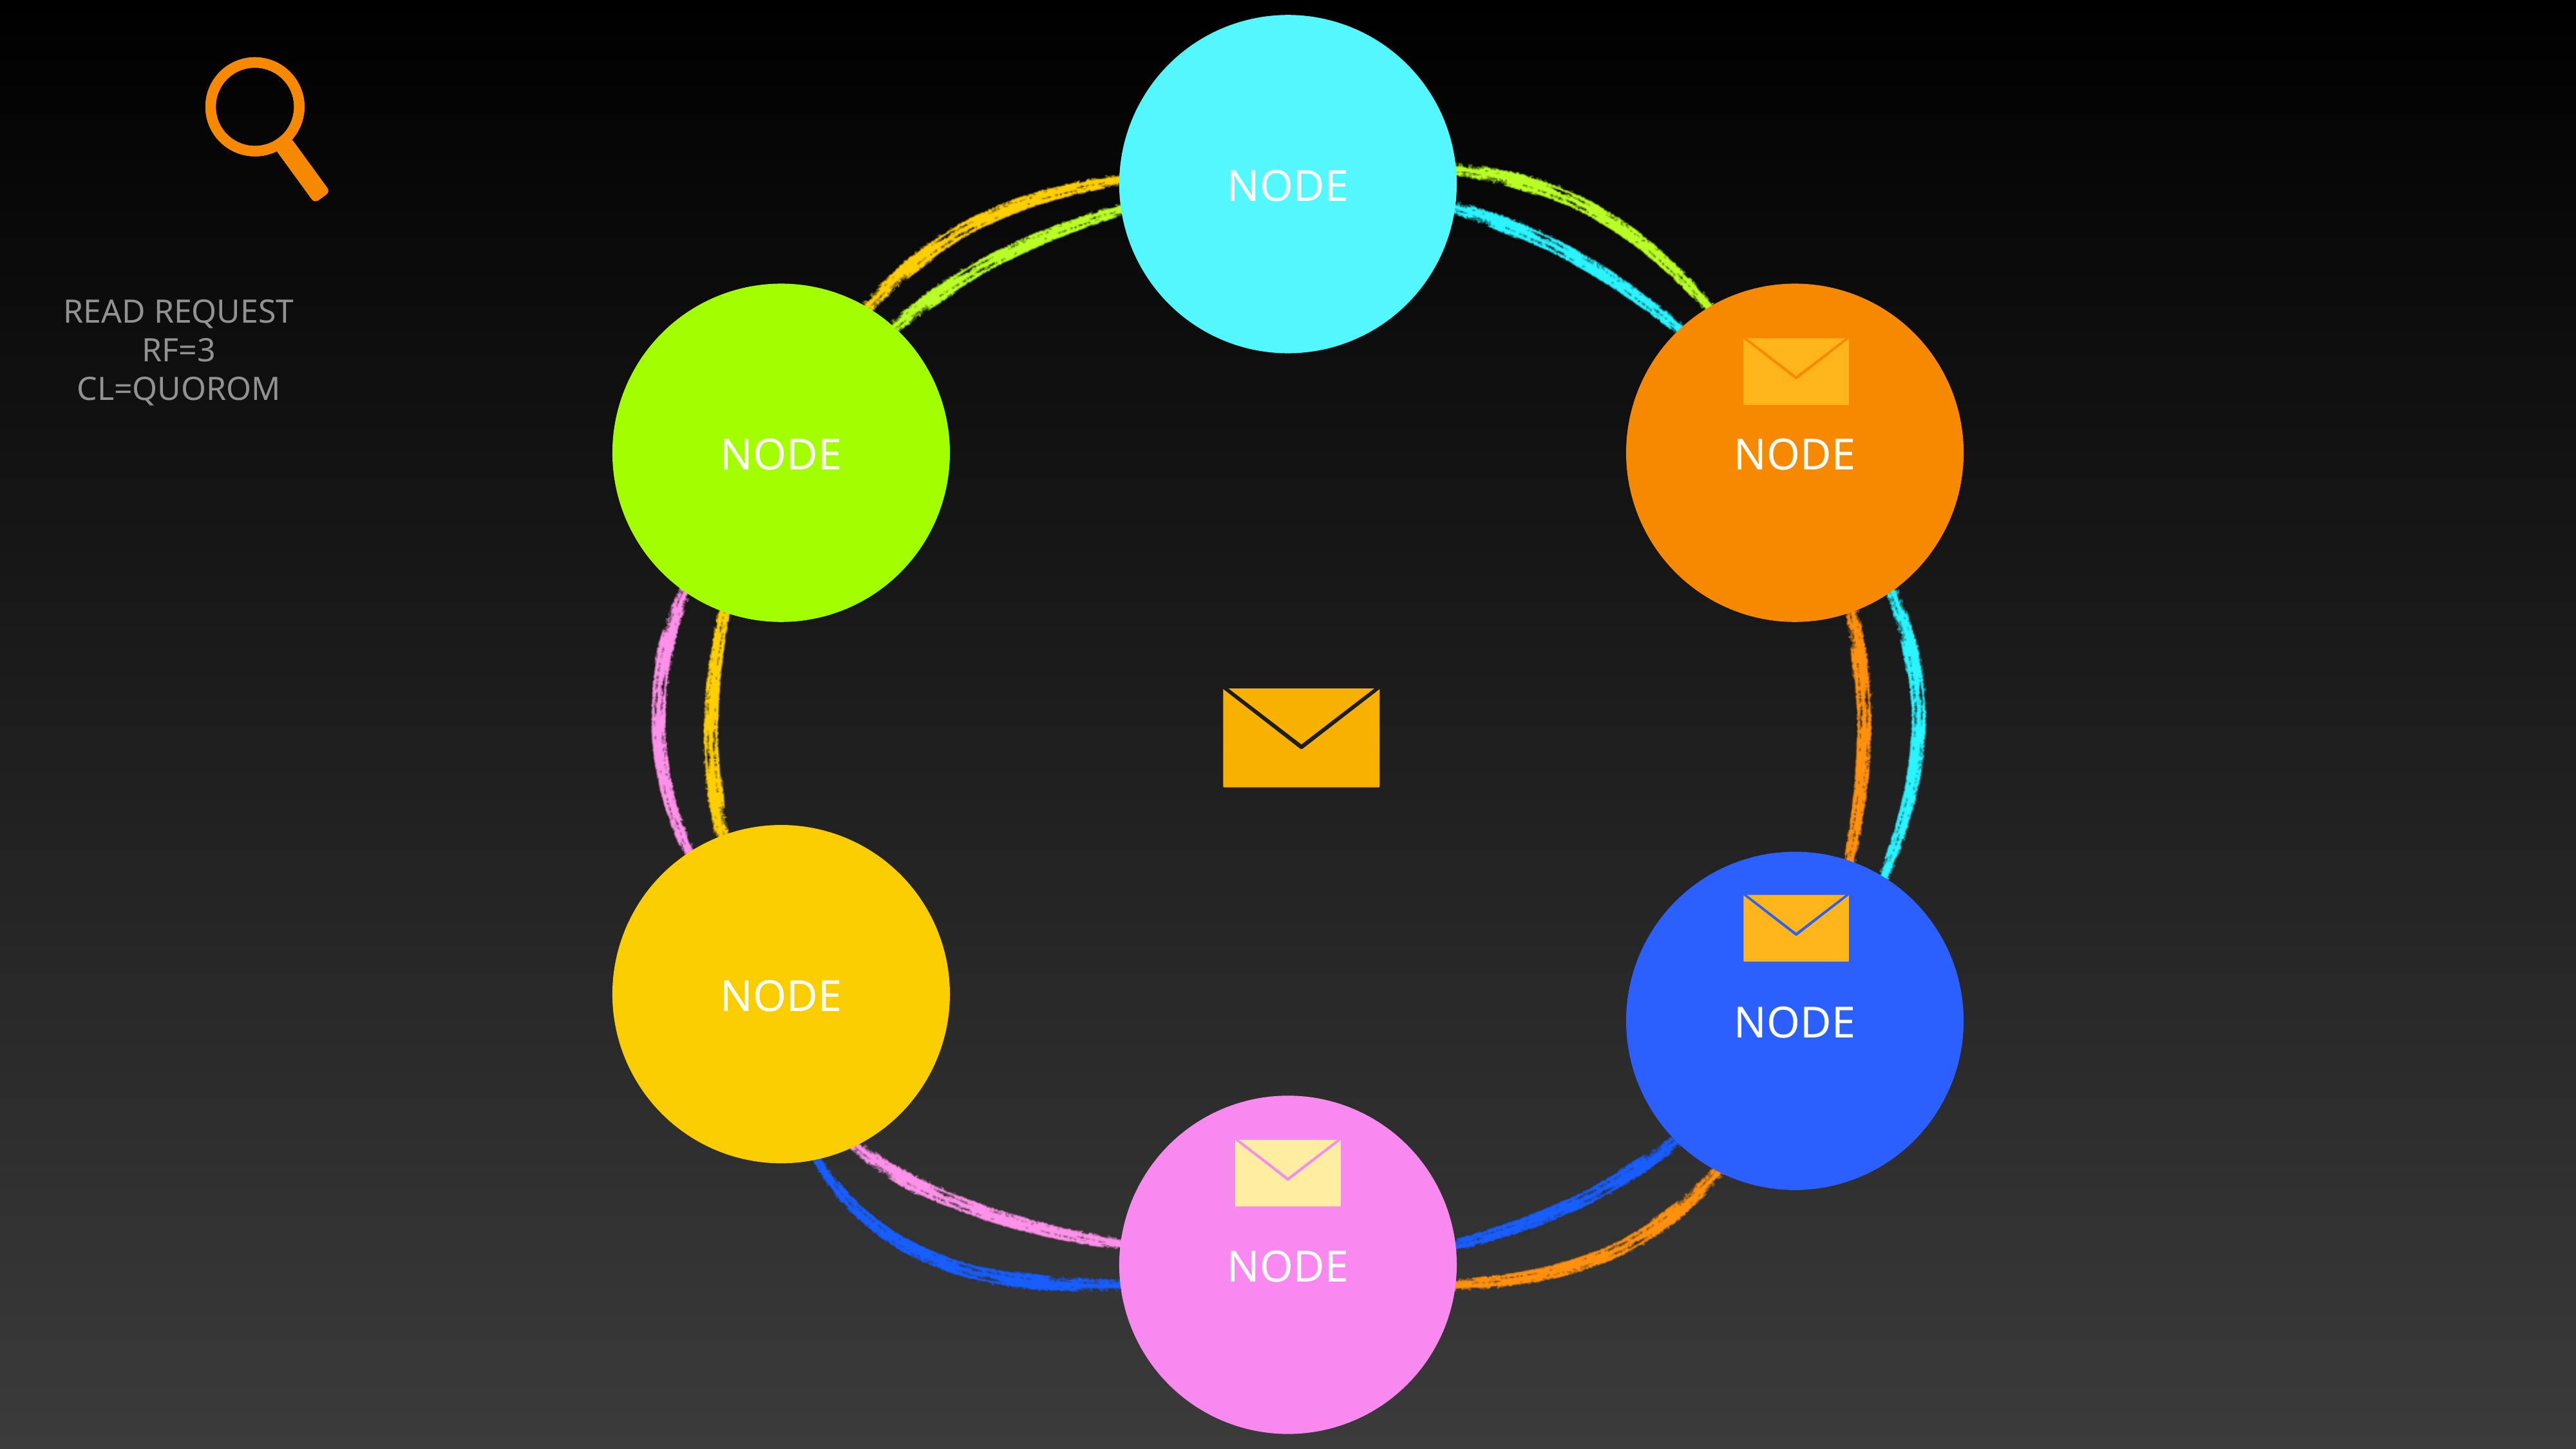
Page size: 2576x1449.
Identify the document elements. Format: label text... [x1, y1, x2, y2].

text_box READ REQUEST RF=3 CL=QUOROM [58, 285, 299, 412]
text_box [612, 14, 1964, 1434]
text_box [205, 57, 328, 202]
